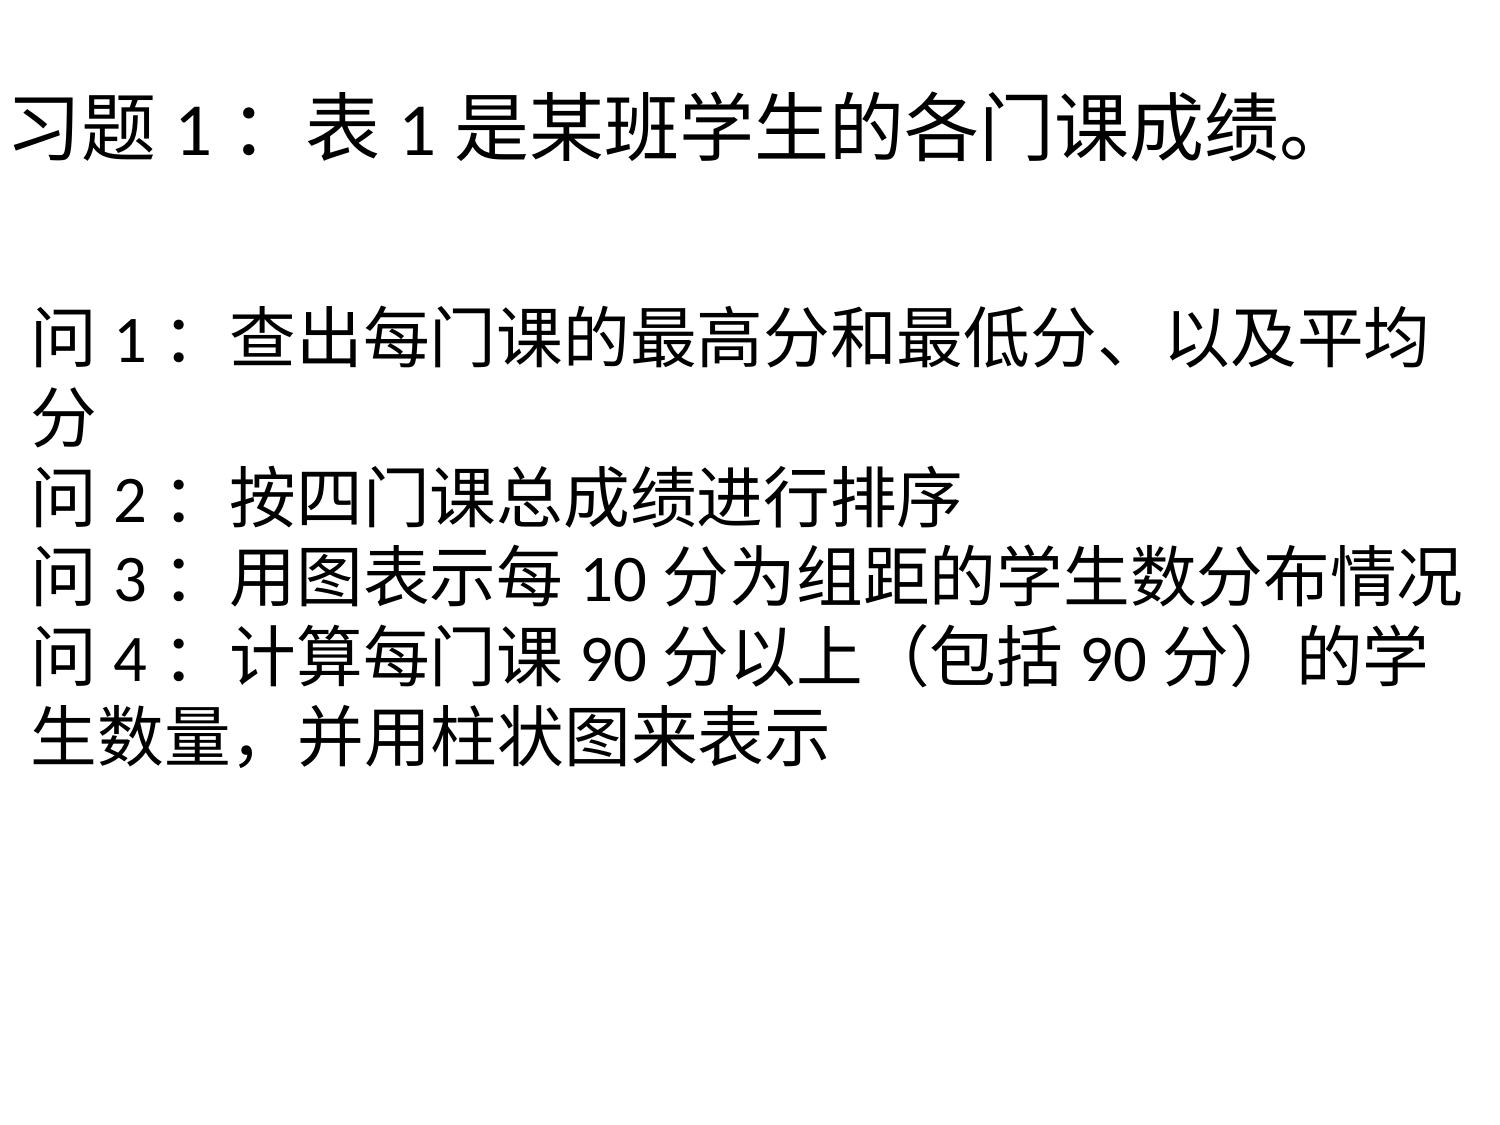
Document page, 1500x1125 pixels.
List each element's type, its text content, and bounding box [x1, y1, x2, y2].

text_box 问1：查出每门课的最高分和最低分、以及平均分 问2：按四门课总成绩进行排序 问3：用图表示每10分为组距的学生数分布情况 问4：计算每门课90分以上（包括90分）的学生数量，并用柱状图来表示 [15, 208, 1481, 783]
text_box 习题1：表1是某班学生的各门课成绩。 [0, 73, 1370, 178]
